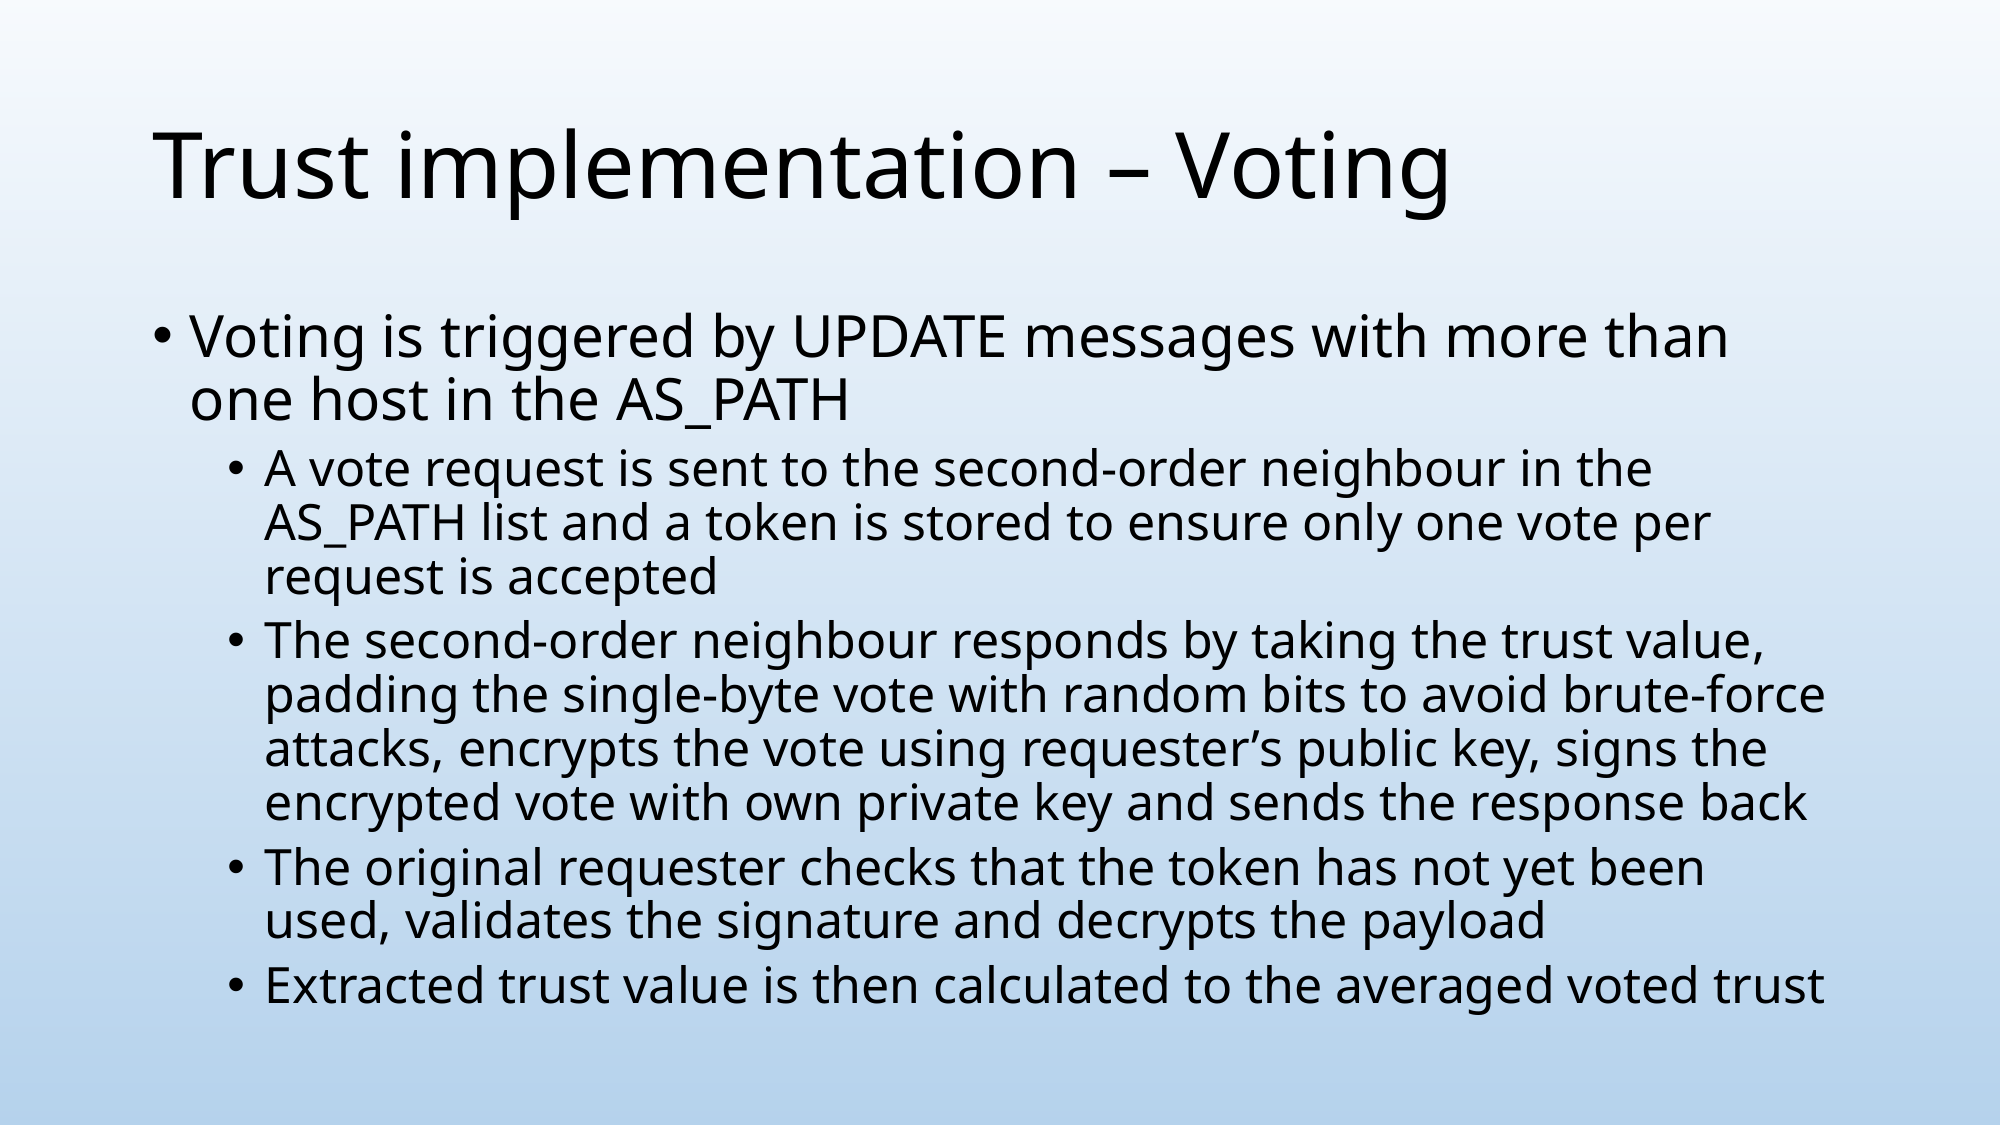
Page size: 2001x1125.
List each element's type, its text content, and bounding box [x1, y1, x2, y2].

list Voting is triggered by UPDATE messages with more than one host in the AS_PATH A vote request is sent to the second-order neighbour in the AS_PATH list and a token is stored to ensure only one vote per request is accepted The second-order neighbour responds by taking the trust value, padding the single-byte vote with random bits to avoid brute-force attacks, encrypts the vote using requester’s public key, signs the encrypted vote with own private key and sends the response back The original requester checks that the token has not yet been used, validates the signature and decrypts the payload Extracted trust value is then calculated to the averaged voted trust [137, 299, 1863, 1014]
title Trust implementation – Voting [137, 59, 1863, 278]
